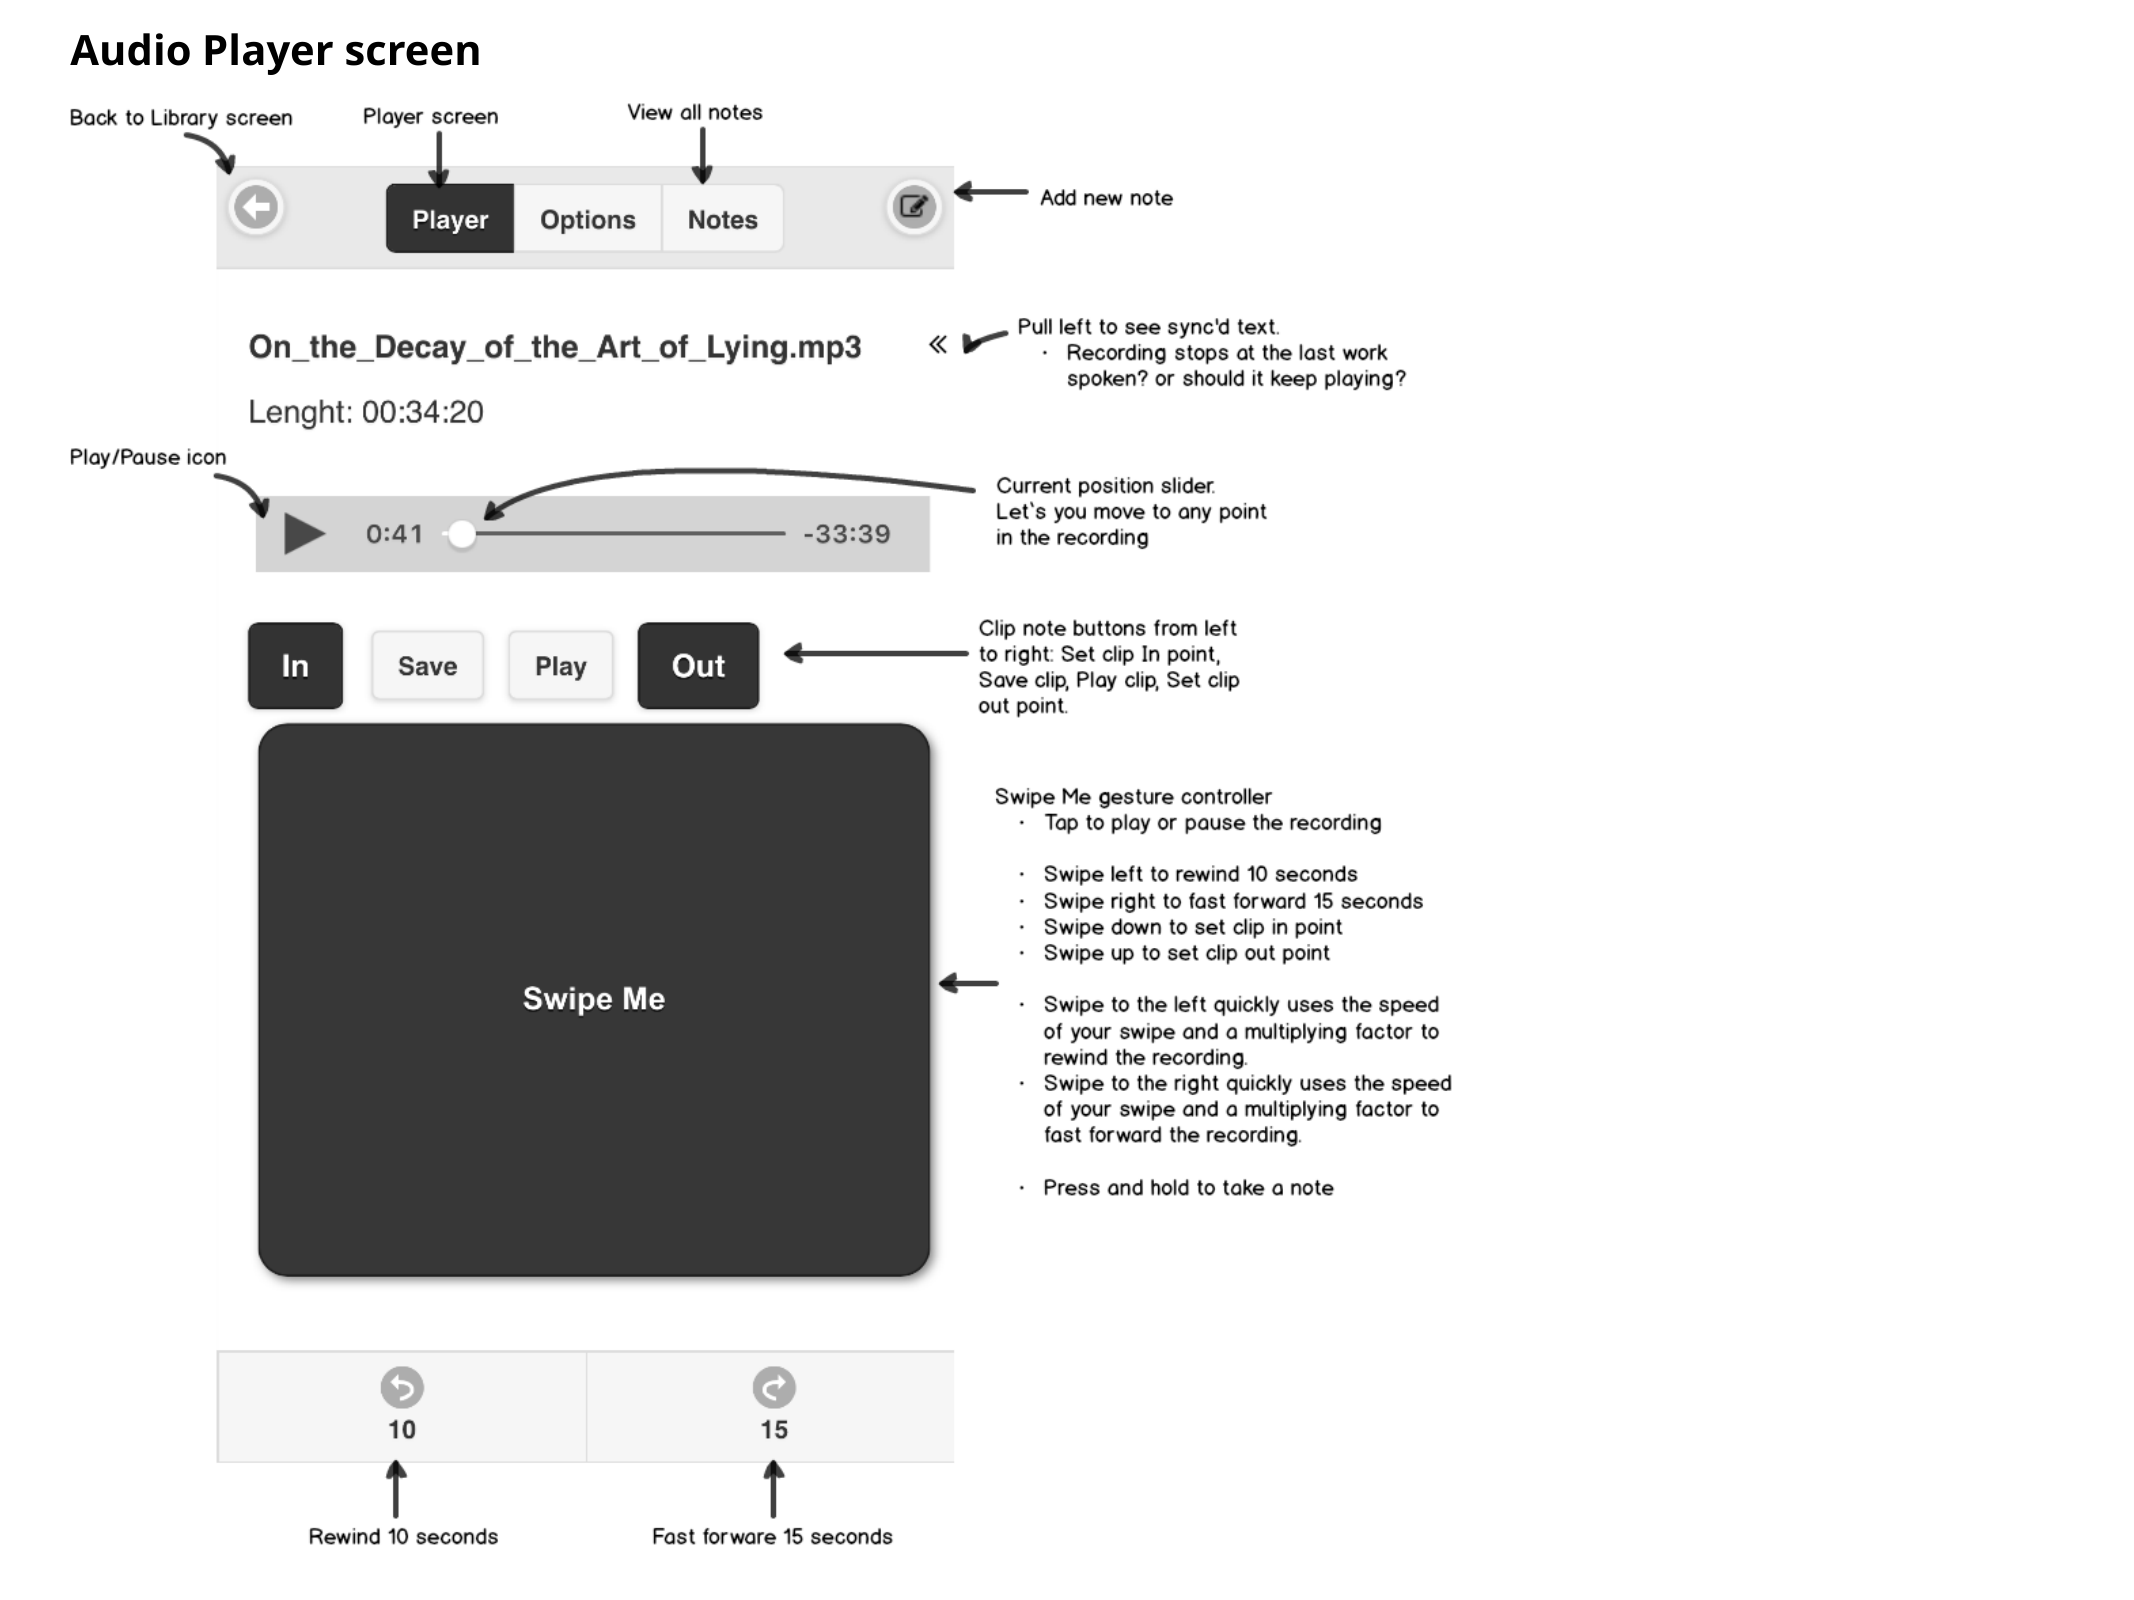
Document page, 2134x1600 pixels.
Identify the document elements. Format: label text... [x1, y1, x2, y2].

title Audio Player screen [69, 20, 1892, 77]
picture [70, 97, 1465, 1554]
